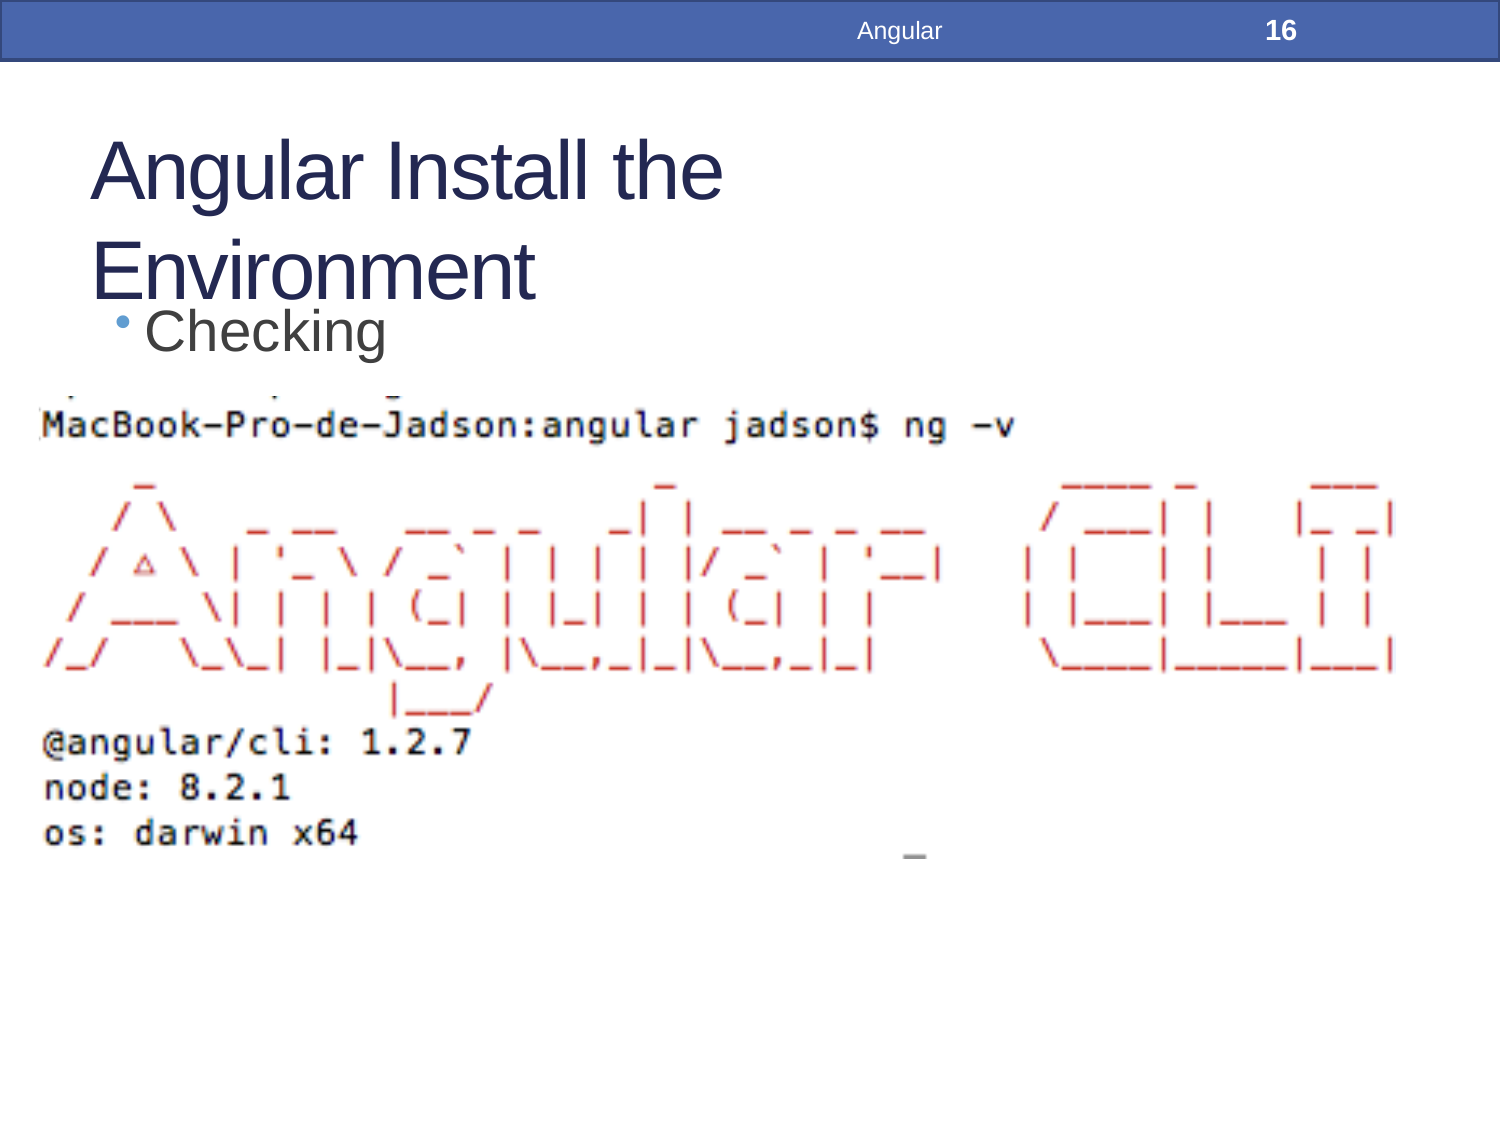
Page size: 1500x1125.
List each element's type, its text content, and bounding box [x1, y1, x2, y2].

text_box [38, 396, 1396, 859]
title Angular Install the Environment [87, 114, 1189, 317]
text_box Angular [854, 12, 946, 45]
text_box 16 [1263, 9, 1300, 47]
text_box Checking [112, 291, 391, 364]
